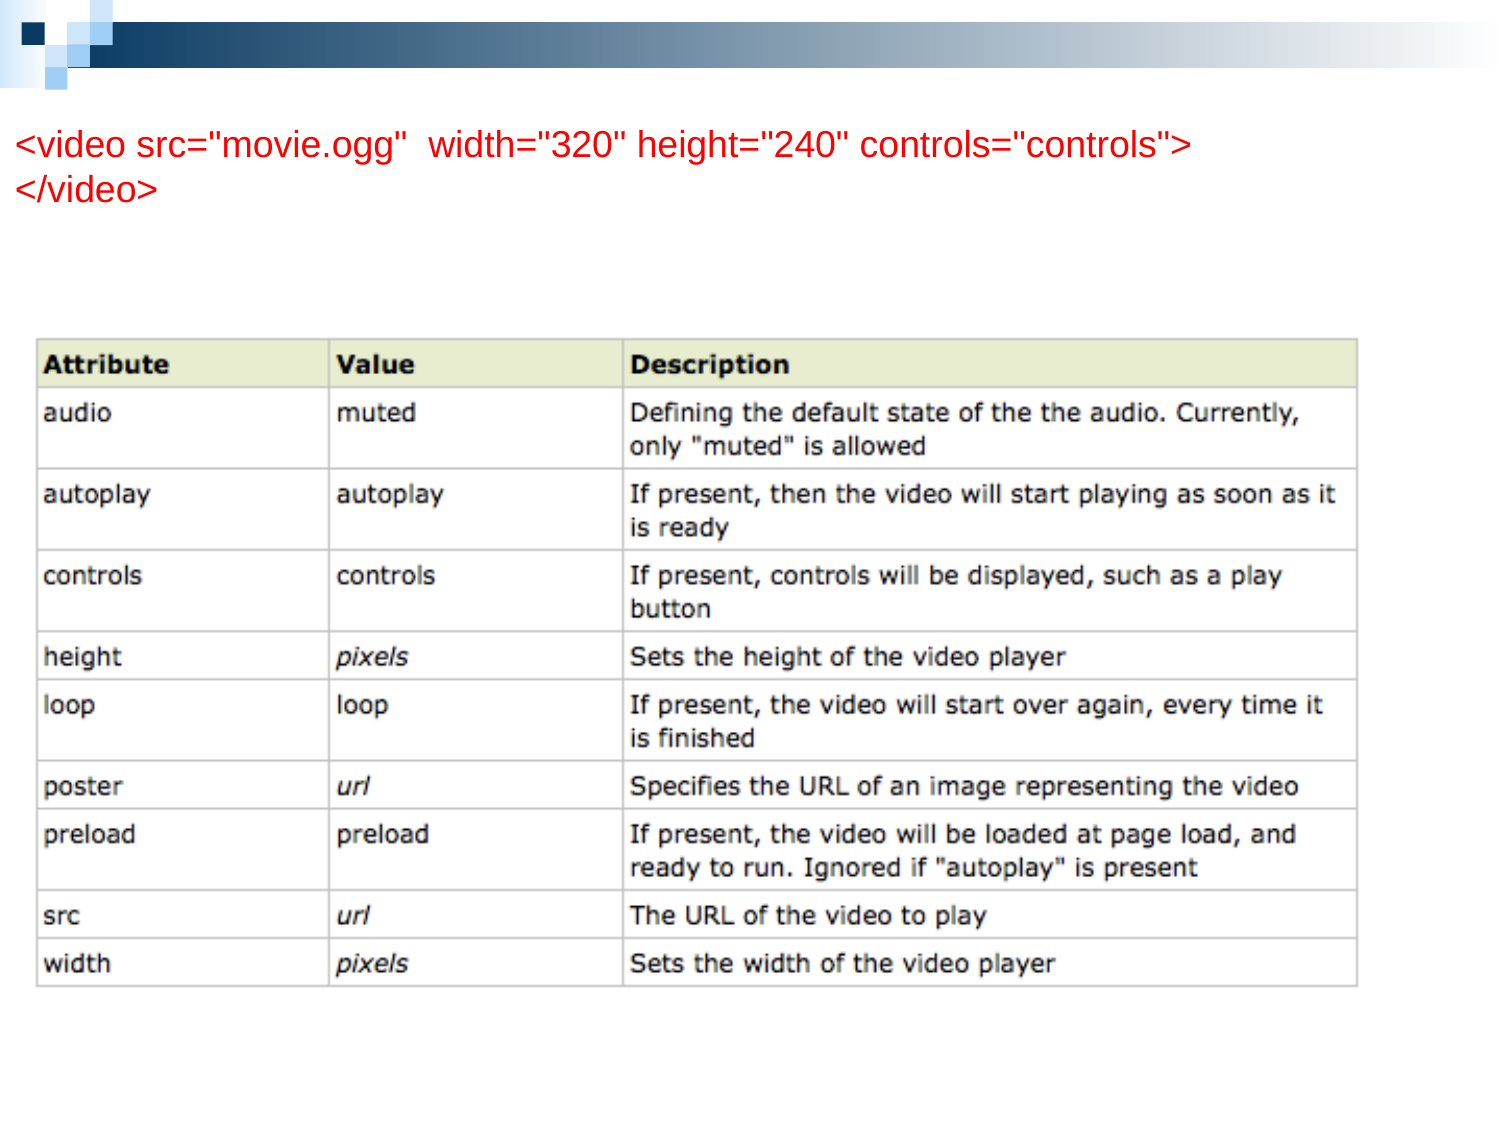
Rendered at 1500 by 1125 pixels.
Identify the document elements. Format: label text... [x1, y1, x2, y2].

text_box <video src="movie.ogg" width="320" height="240" controls="controls"> </video> [0, 112, 1500, 218]
picture [24, 324, 1367, 999]
